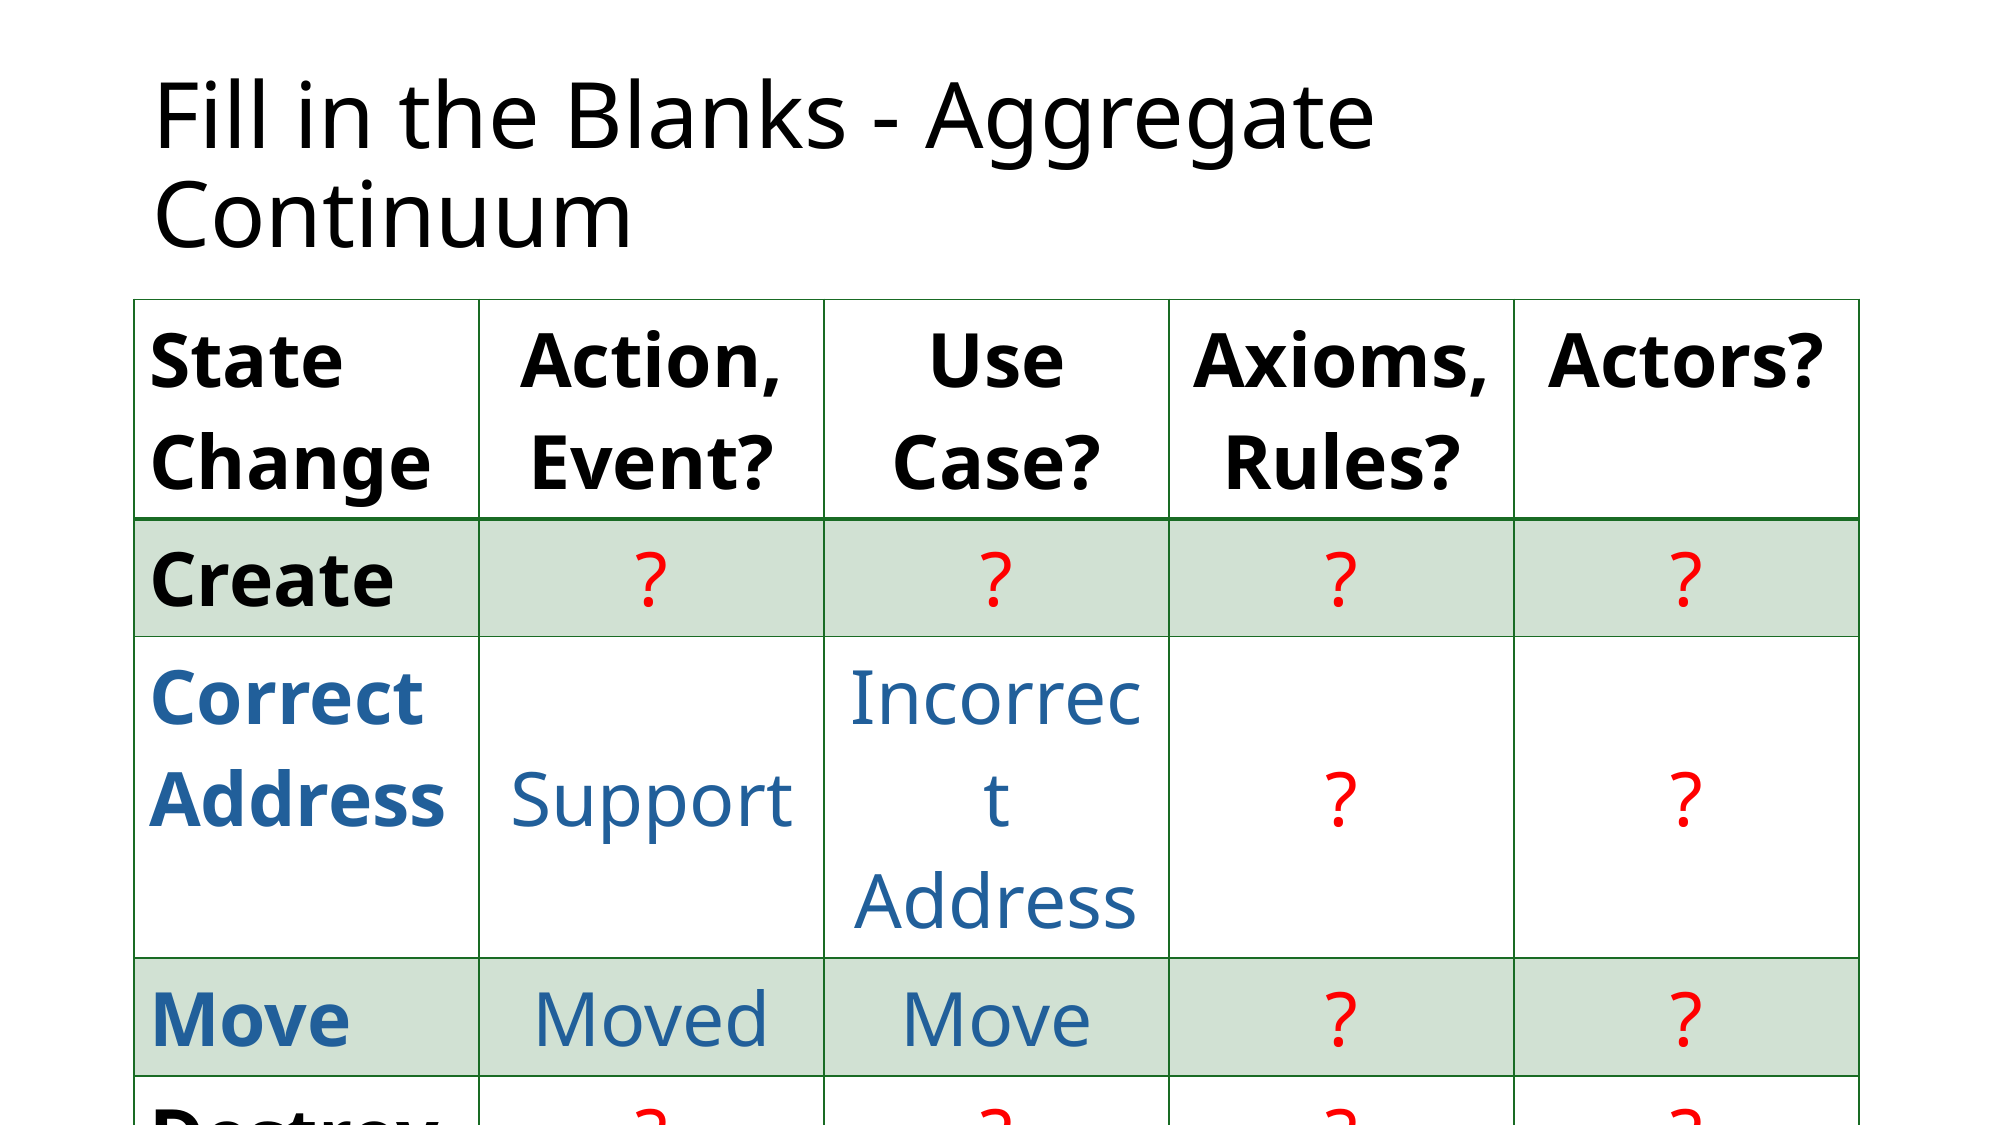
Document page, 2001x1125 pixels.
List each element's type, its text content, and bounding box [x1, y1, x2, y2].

table_cell ? [480, 1077, 823, 1125]
table_cell Correct Address [135, 637, 478, 957]
table_header Use Case? [825, 300, 1168, 517]
table_cell ? [480, 521, 823, 636]
table_cell ? [1170, 521, 1513, 636]
table_header Axioms, Rules? [1170, 300, 1513, 517]
table_cell Move [135, 959, 478, 1075]
table_cell ? [1170, 1077, 1513, 1125]
table_cell Destroy [135, 1077, 478, 1125]
table_cell ? [1515, 1077, 1858, 1125]
table_cell ? [1170, 637, 1513, 957]
table_cell Move [825, 959, 1168, 1075]
table_cell ? [1170, 959, 1513, 1075]
table_header Action, Event? [480, 300, 823, 517]
table_cell Incorrect Address [825, 637, 1168, 957]
table_header State Change [135, 300, 478, 517]
table_cell ? [825, 1077, 1168, 1125]
table_cell ? [1515, 521, 1858, 636]
table_cell ? [825, 521, 1168, 636]
table_cell Support [480, 637, 823, 957]
title Fill in the Blanks - Aggregate Continuum [137, 59, 1863, 278]
table_cell ? [1515, 959, 1858, 1075]
table_header Actors? [1515, 300, 1858, 517]
table_cell Create [135, 521, 478, 636]
table_cell ? [1515, 637, 1858, 957]
table_cell Moved [480, 959, 823, 1075]
